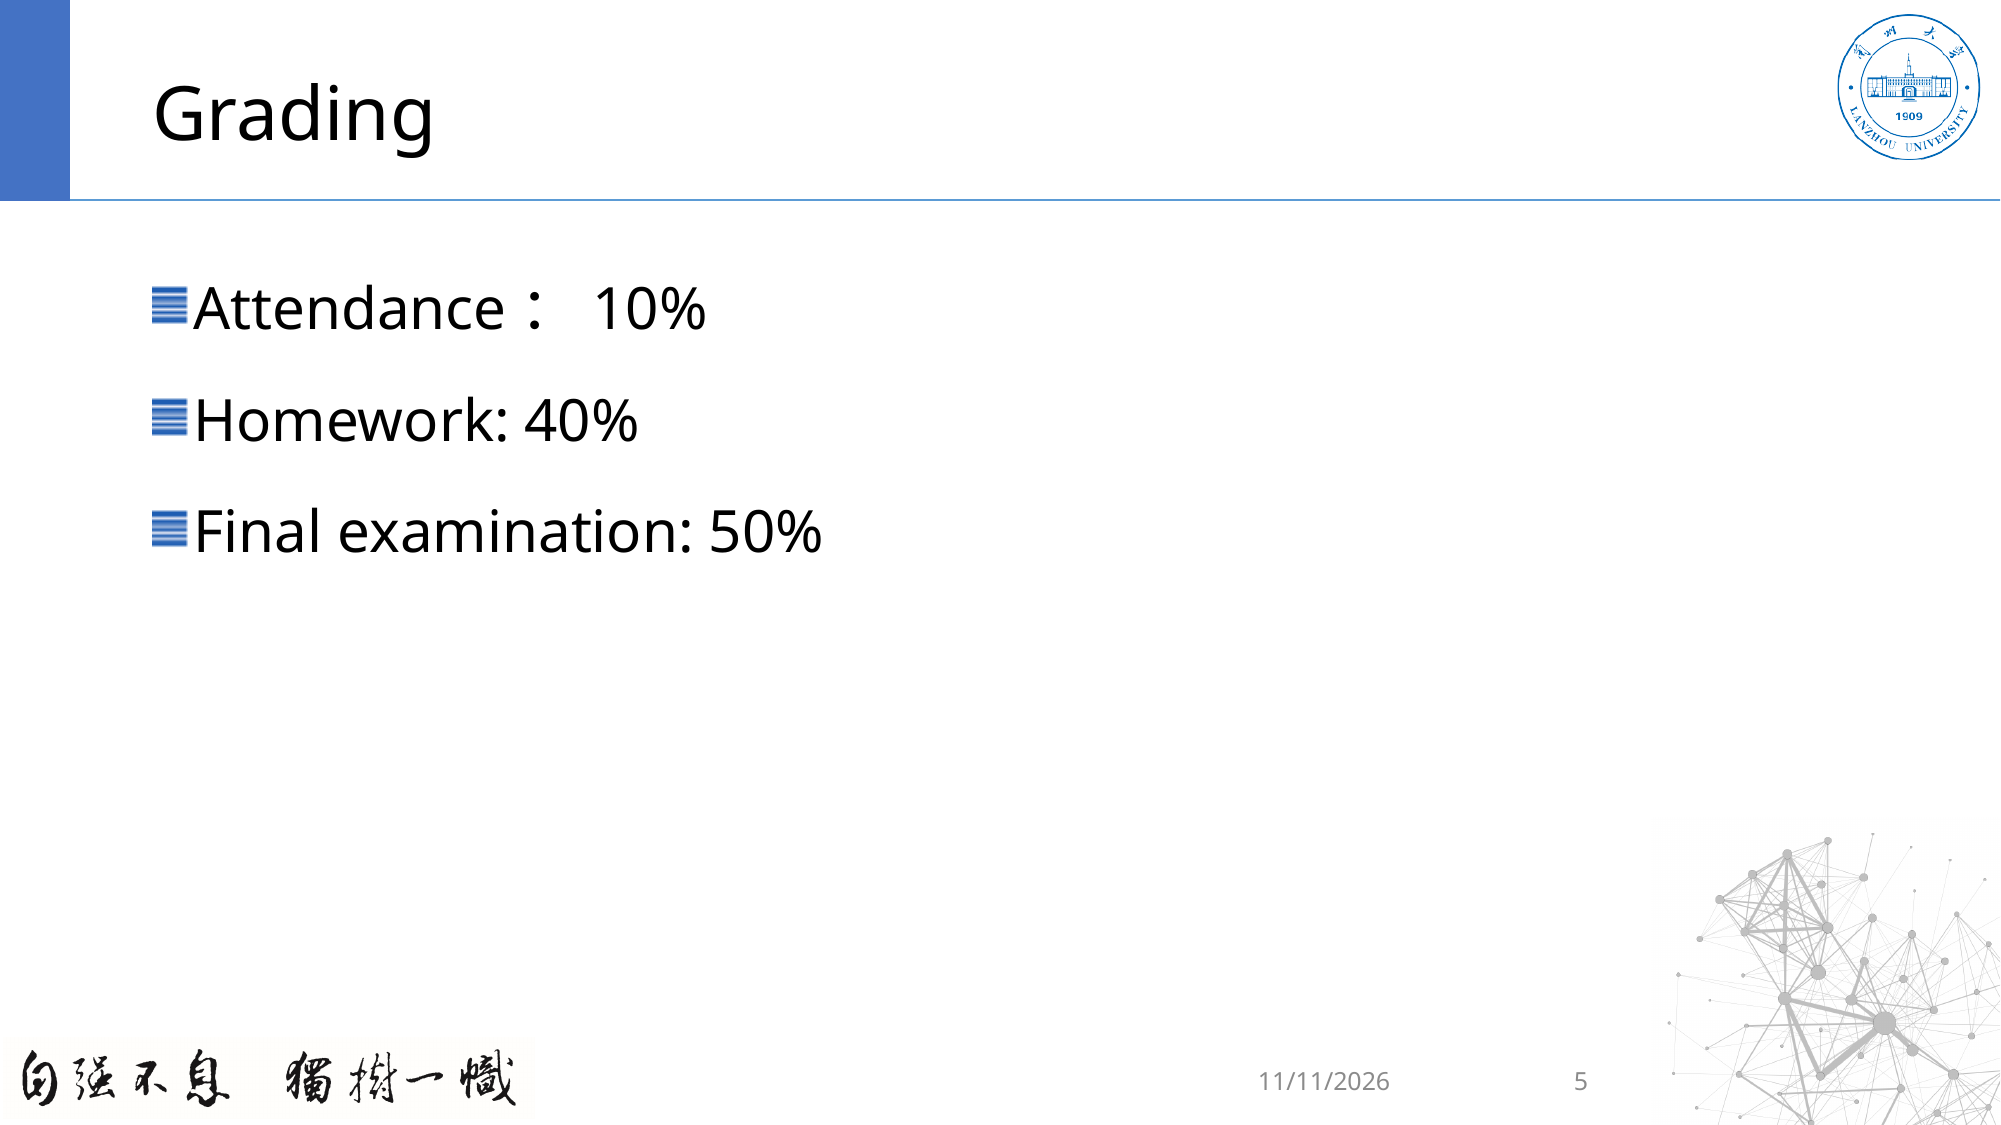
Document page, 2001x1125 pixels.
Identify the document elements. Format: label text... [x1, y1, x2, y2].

list Attendance：10% Homework: 40% Final examination: 50% [137, 243, 1863, 1014]
title Grading [137, 33, 1863, 200]
slide_number 5 [1498, 1052, 1603, 1113]
picture [1837, 14, 1998, 160]
picture [3, 1037, 535, 1119]
picture [152, 509, 194, 550]
picture [152, 285, 194, 327]
picture [1651, 817, 2001, 1125]
picture [152, 397, 194, 439]
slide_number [1242, 1052, 1494, 1113]
